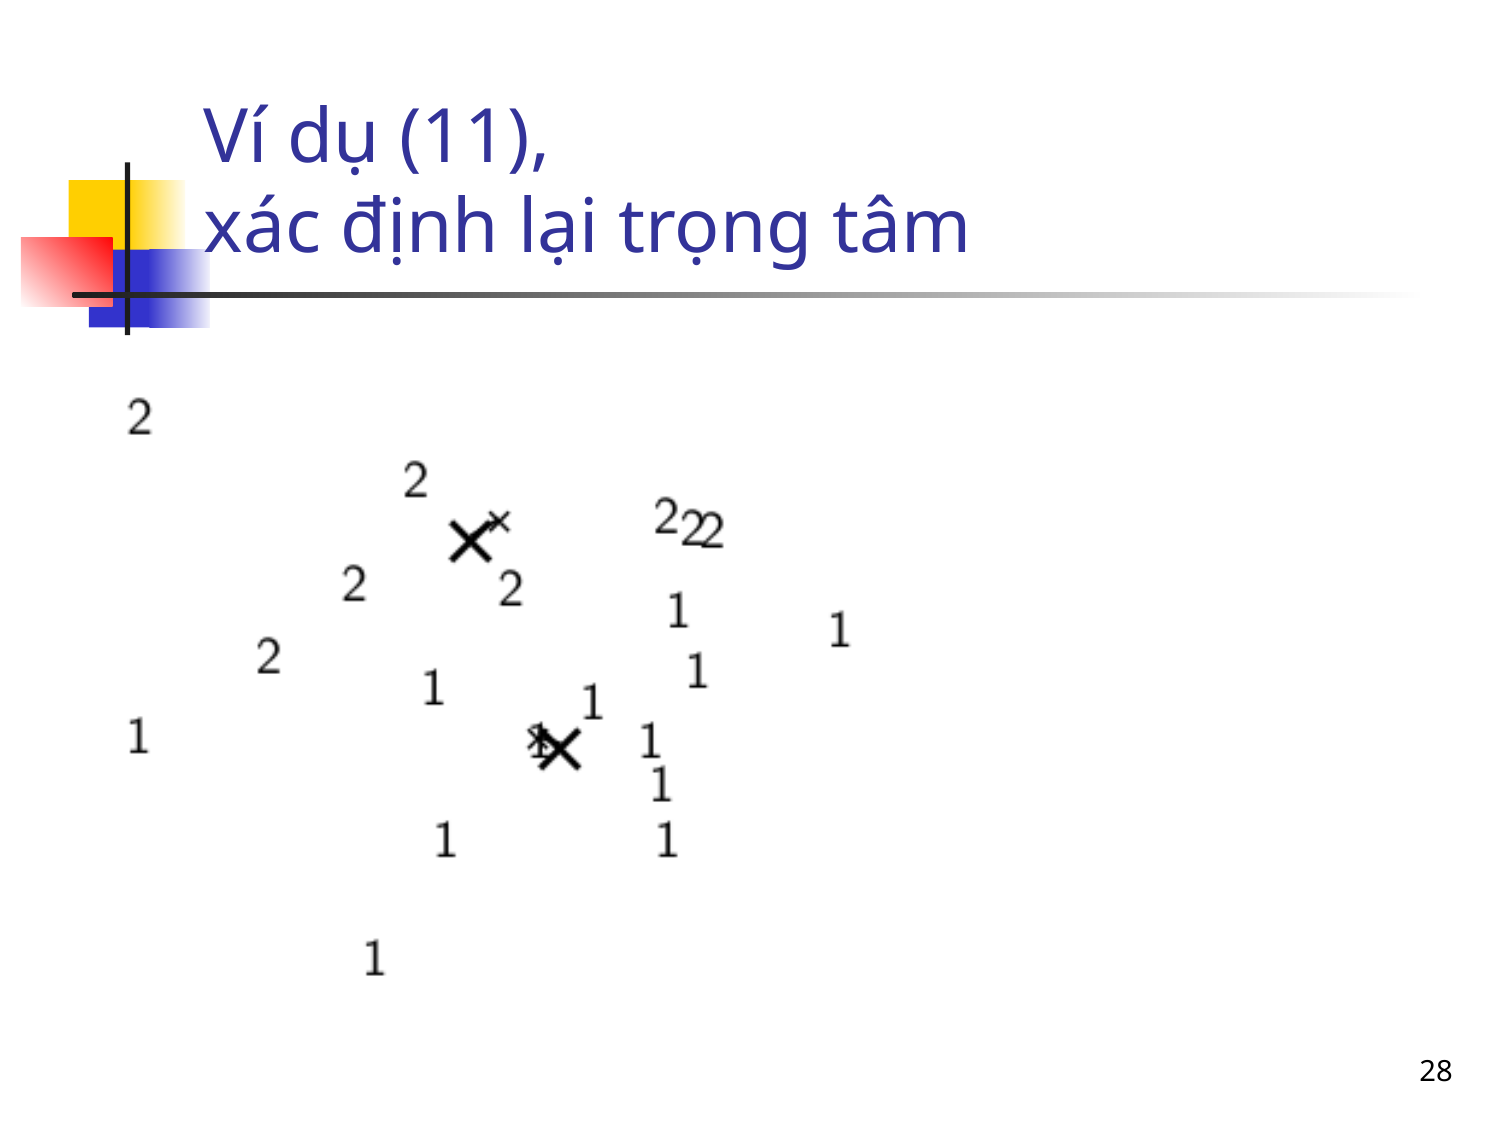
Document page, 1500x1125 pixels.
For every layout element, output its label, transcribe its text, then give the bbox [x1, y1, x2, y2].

title Ví dụ (11), xác định lại trọng tâm [188, 35, 1468, 275]
slide_number 28 [1155, 1024, 1468, 1100]
picture [89, 389, 866, 988]
